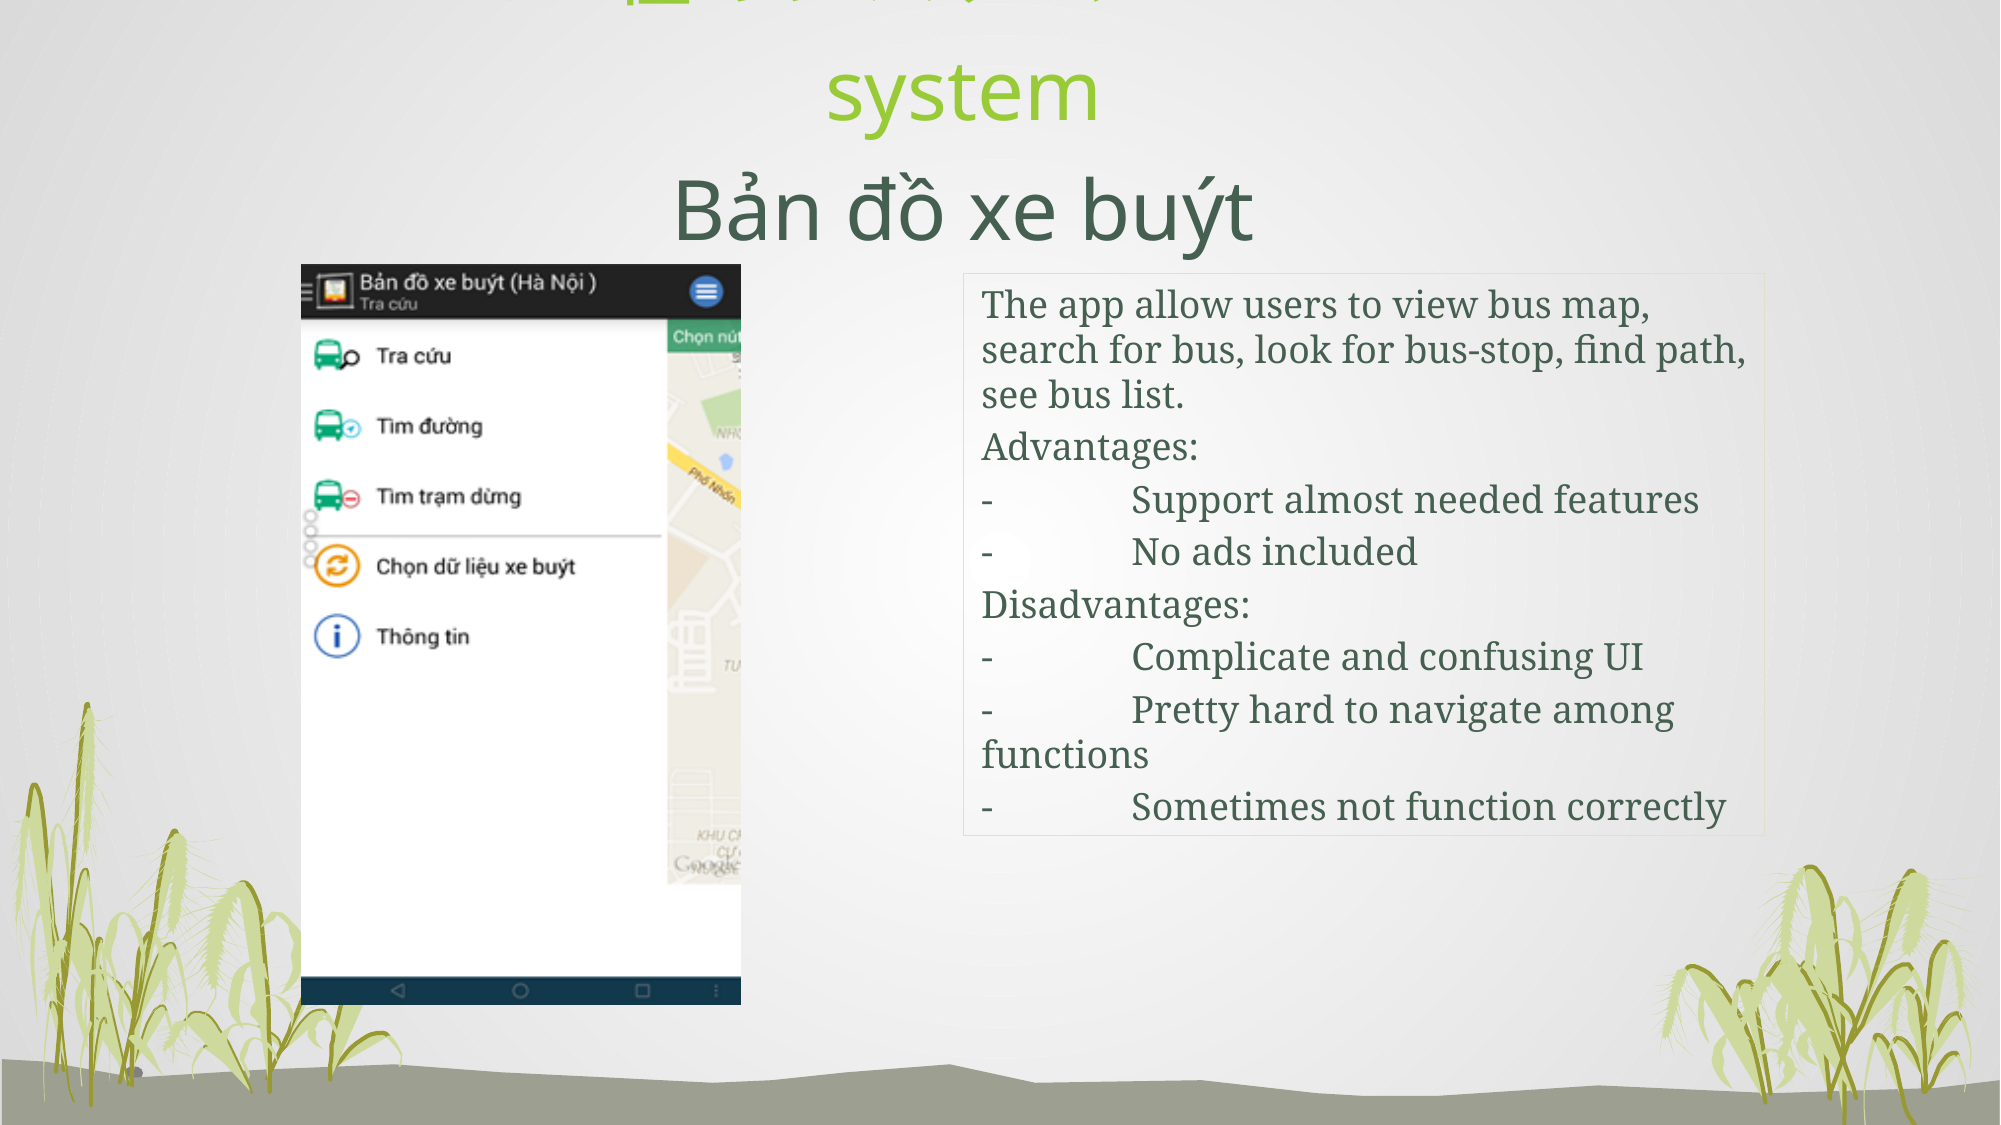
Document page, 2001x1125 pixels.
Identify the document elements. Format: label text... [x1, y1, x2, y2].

picture [301, 264, 741, 1005]
text_box The app allow users to view bus map, search for bus, look for bus-stop, find path, see bus list. Advantages: - Support almost needed features - No ads included Disadvantages: - Complicate and confusing UI - Pretty hard to navigate among functions - Sometimes not function correctly [963, 273, 1765, 836]
title 1.2 在のシステム - Existed system Bản đồ xe buýt [301, 84, 1626, 265]
